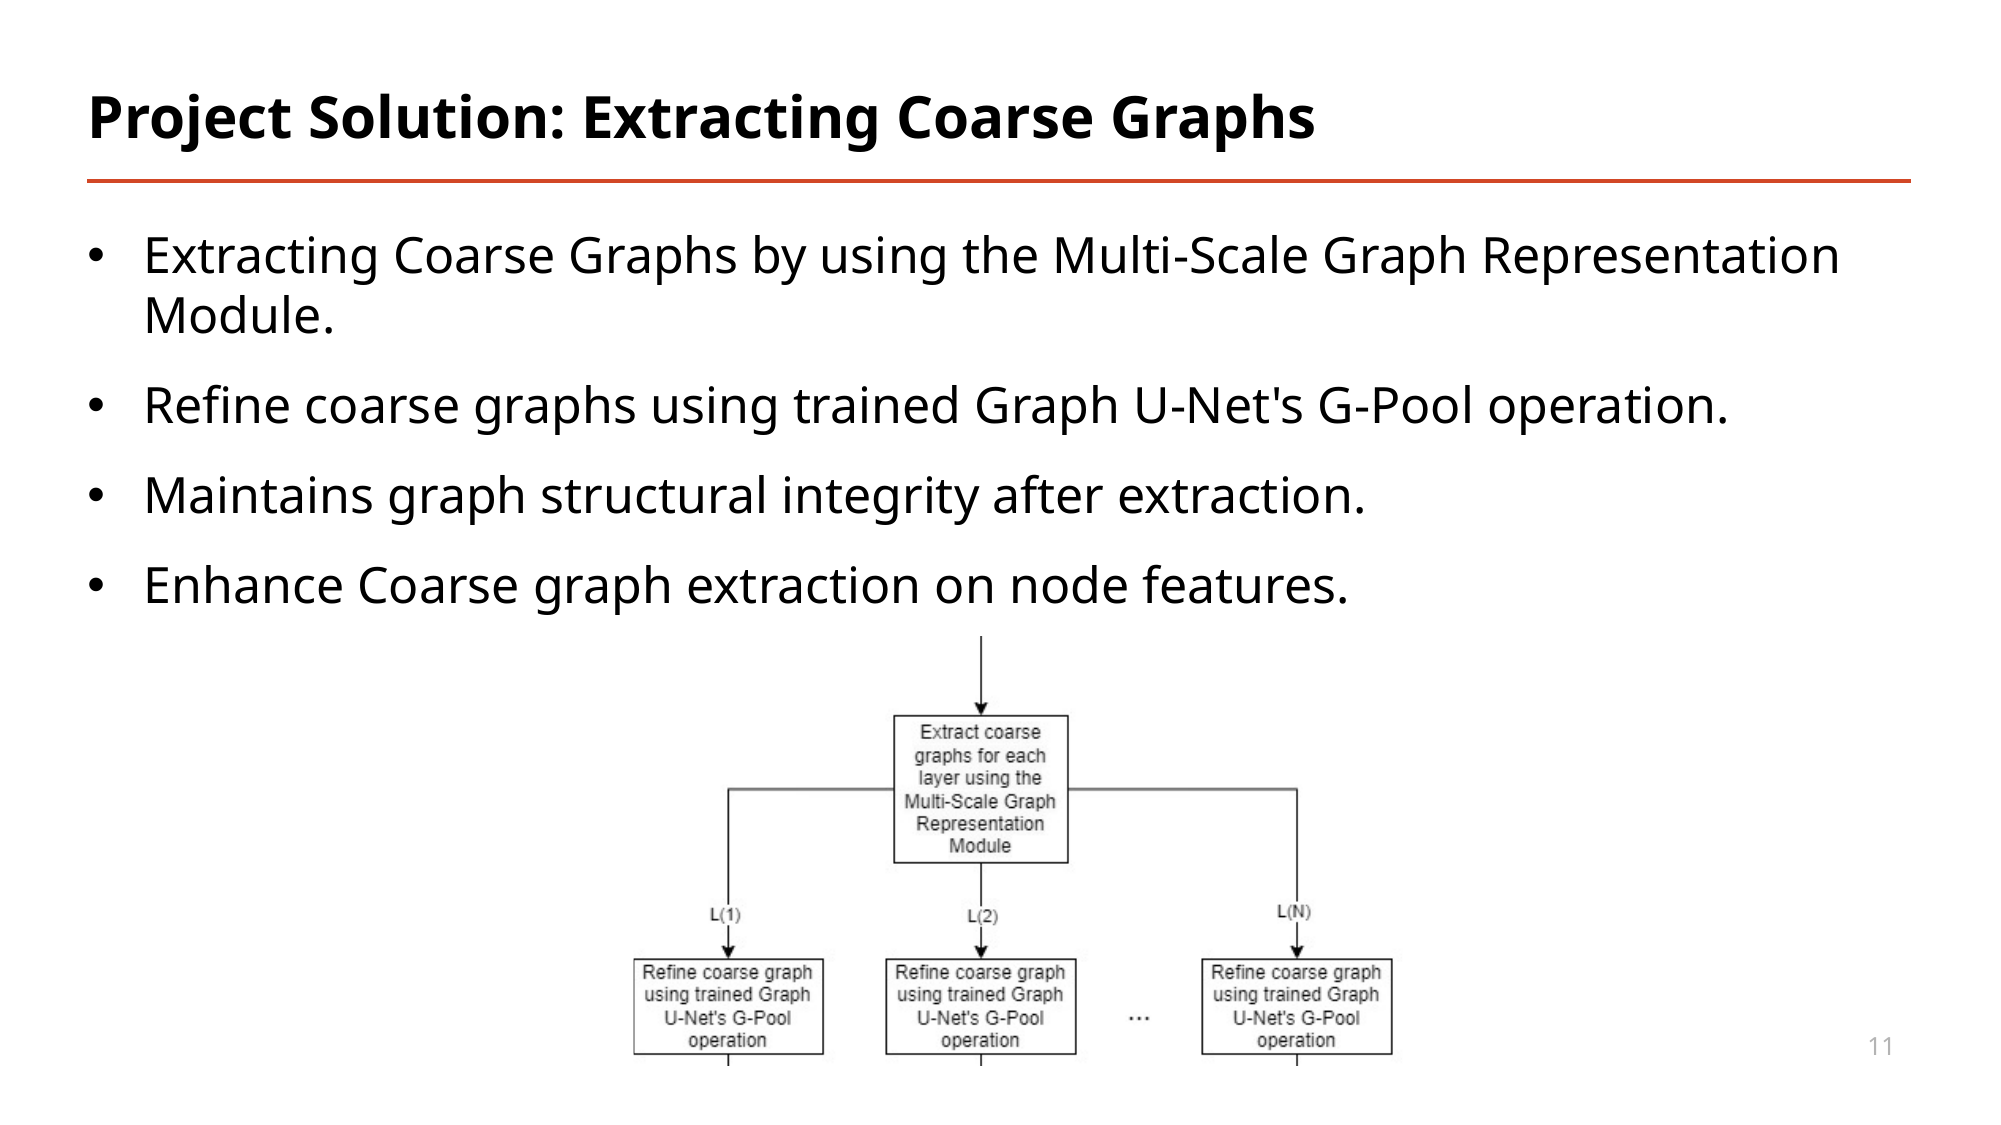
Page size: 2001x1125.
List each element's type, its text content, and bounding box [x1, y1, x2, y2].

title Project Solution: Extracting Coarse Graphs [72, 67, 1877, 173]
picture [633, 636, 1403, 1066]
slide_number 11 [1373, 1017, 1911, 1078]
text_box Extracting Coarse Graphs by using the Multi-Scale Graph Representation Module. Refine coarse graphs using trained Graph U-Net's G-Pool operation. Maintains graph structural integrity after extraction. Enhance Coarse graph extraction on node features. [72, 216, 1895, 622]
